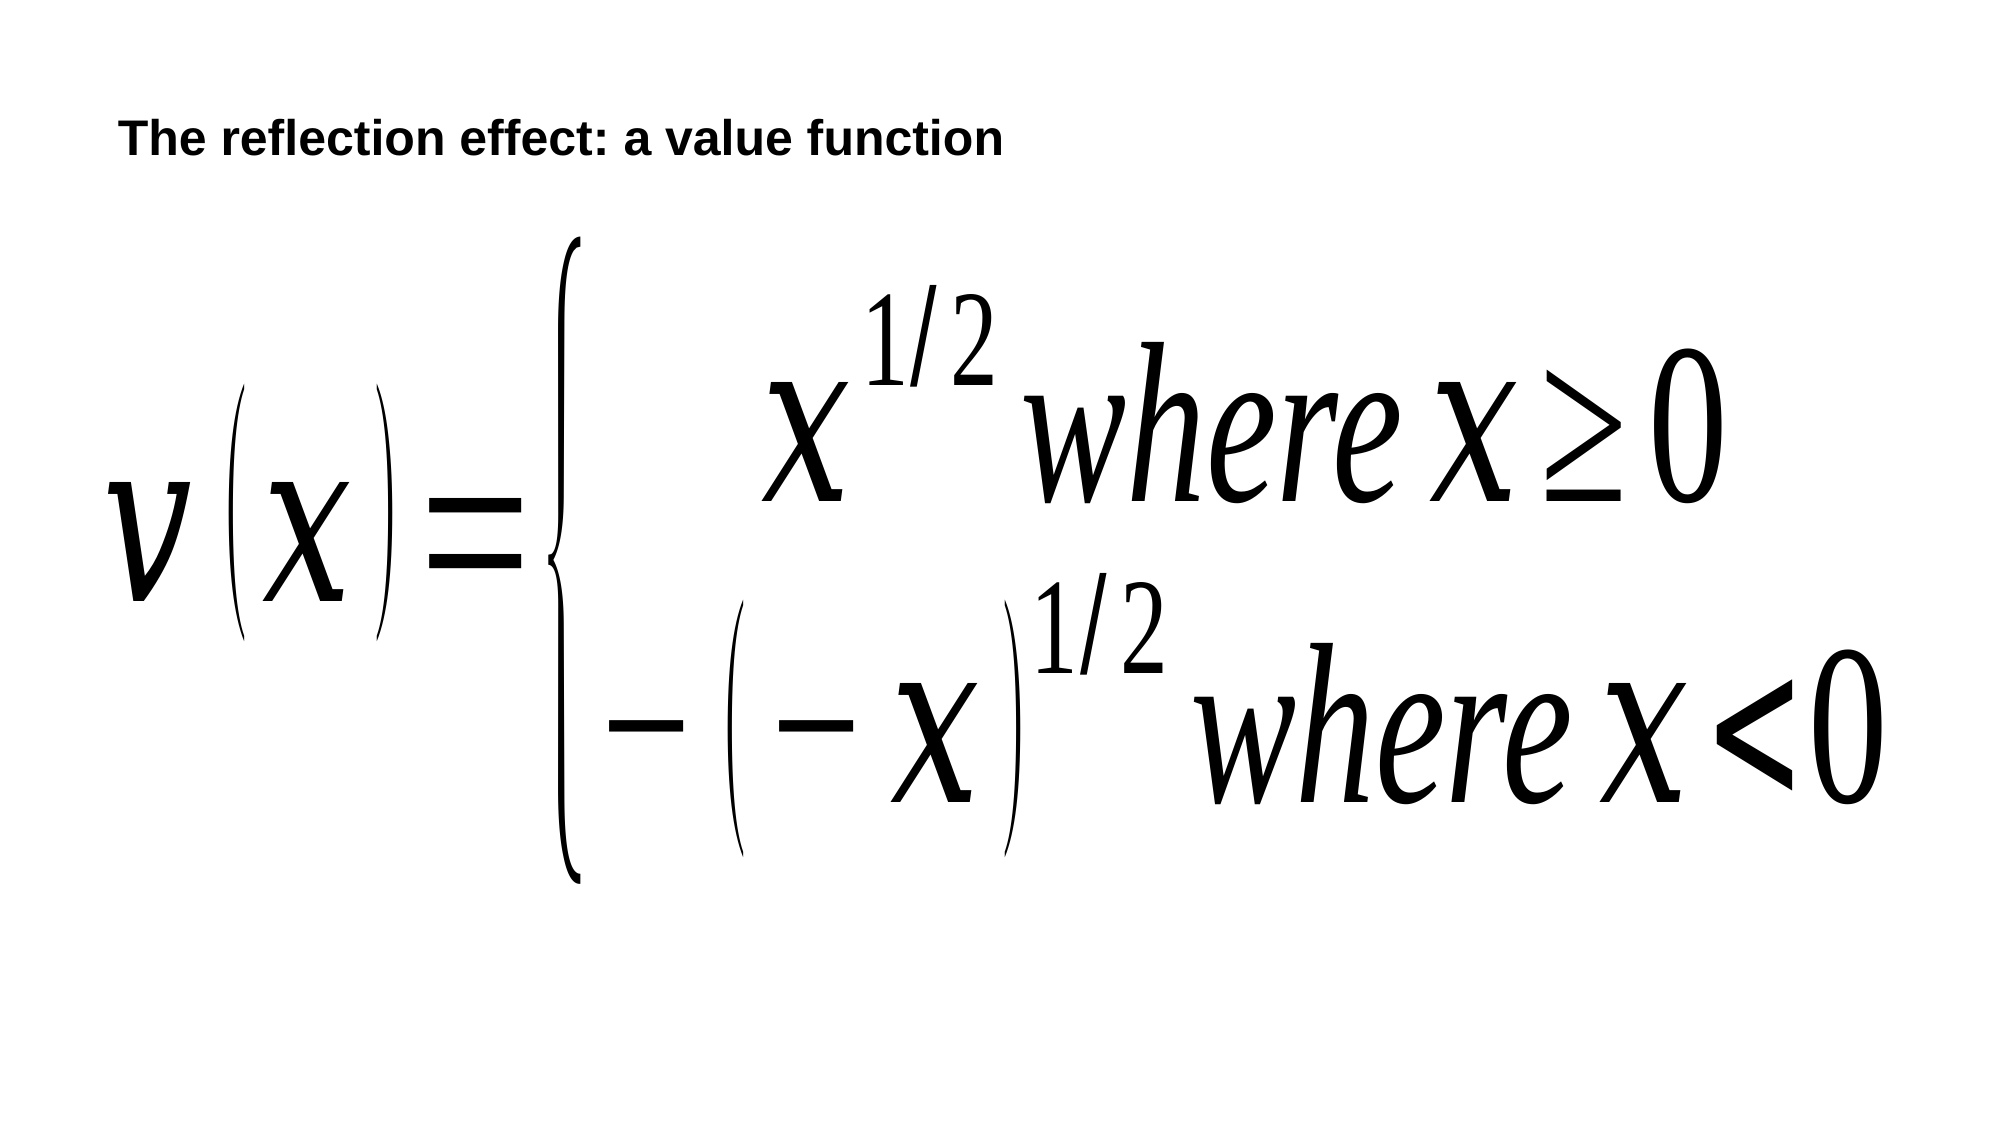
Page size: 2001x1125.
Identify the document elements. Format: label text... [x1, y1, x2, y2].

text_box The reflection effect: a value function [102, 96, 1797, 174]
